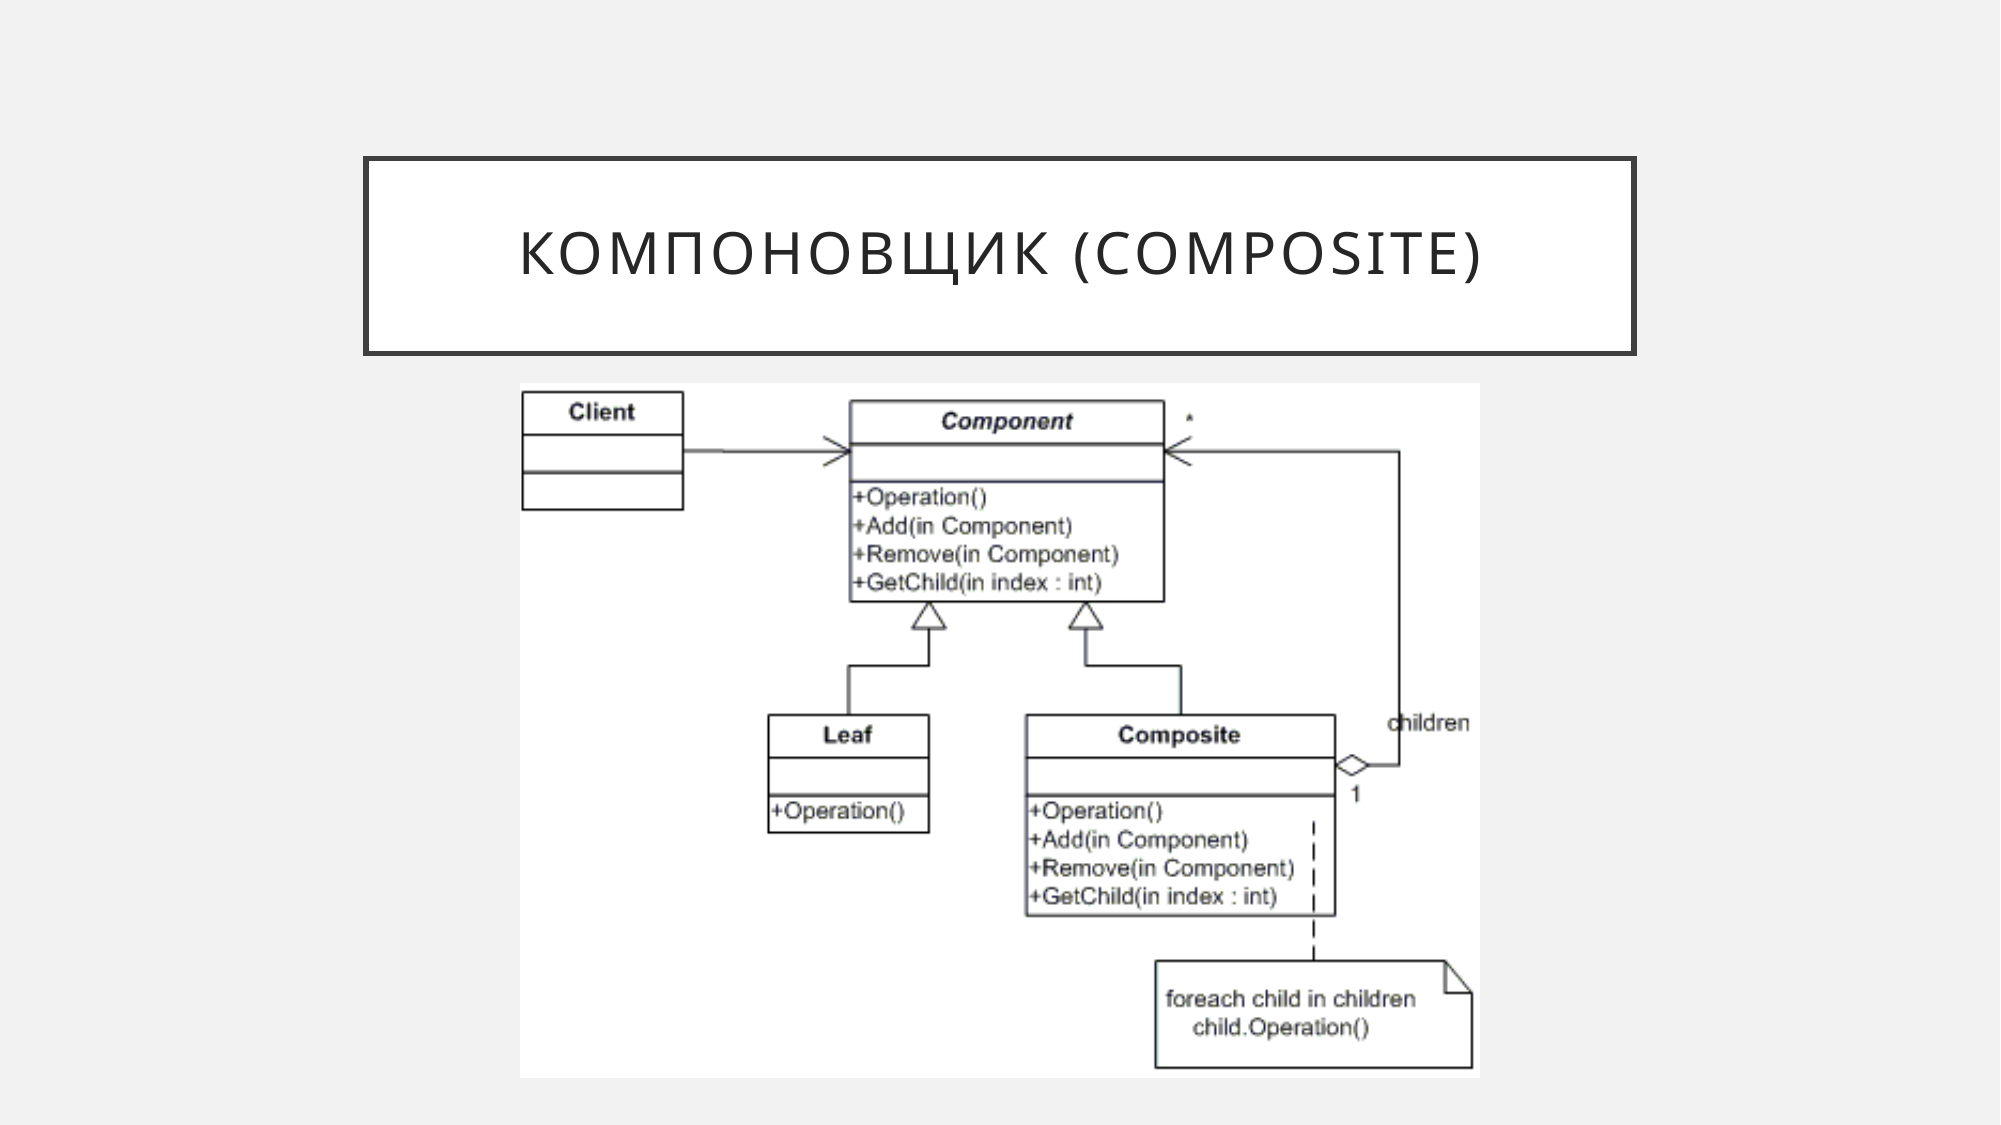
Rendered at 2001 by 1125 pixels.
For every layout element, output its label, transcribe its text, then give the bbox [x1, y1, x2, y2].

picture [520, 383, 1480, 1078]
title Компоновщик (Composite) [363, 156, 1637, 356]
